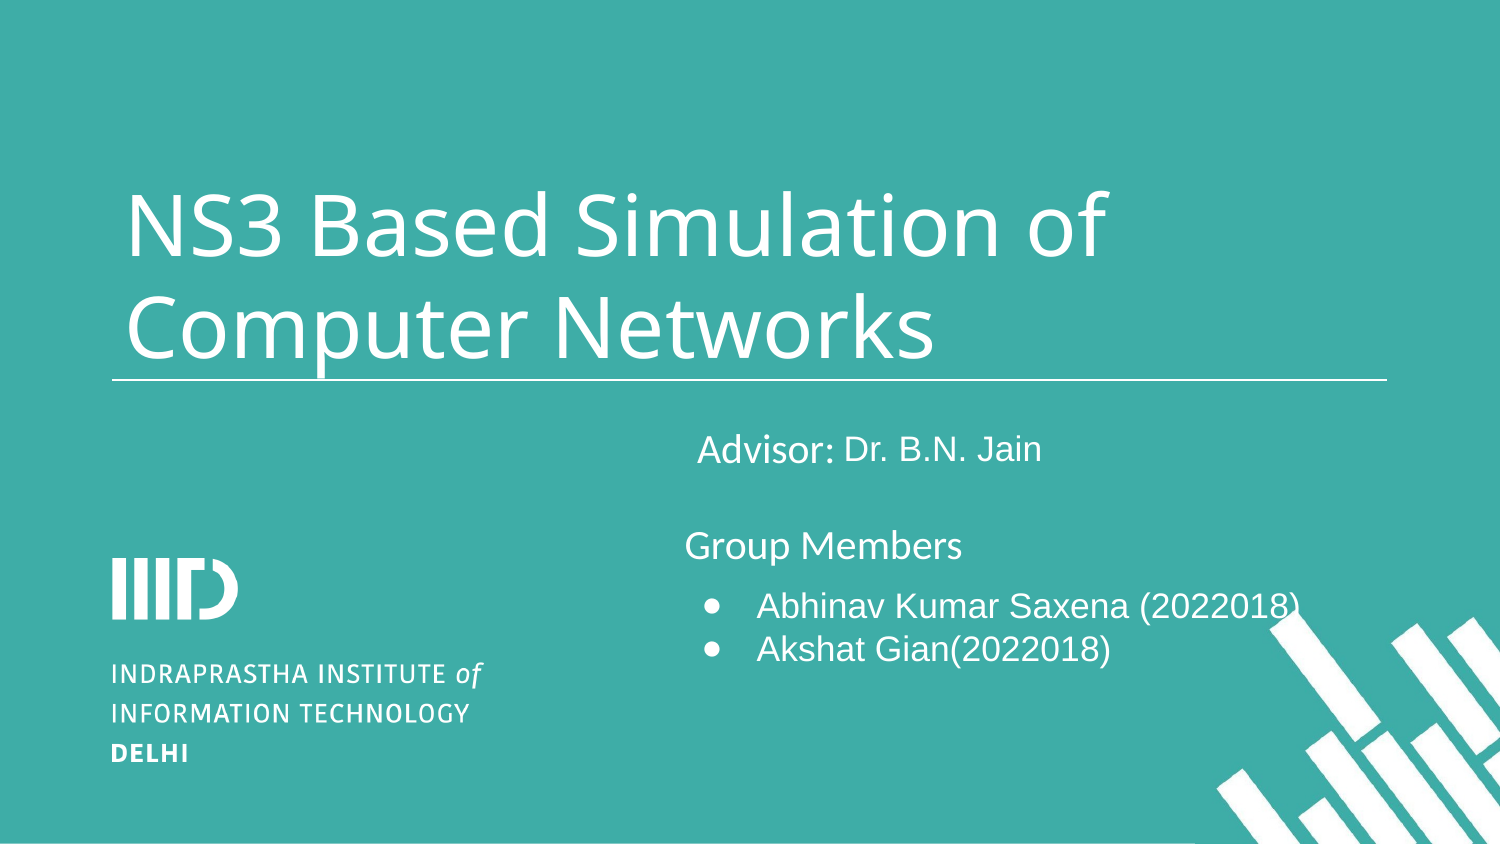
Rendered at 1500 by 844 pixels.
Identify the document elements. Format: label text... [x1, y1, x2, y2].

picture [112, 557, 484, 762]
text_box Advisor: [697, 420, 988, 473]
text_box Dr. B.N. Jain [843, 424, 1485, 469]
text_box Abhinav Kumar Saxena (2022018) Akshat Gian(2022018) [681, 581, 1323, 669]
title NS3 Based Simulation of Computer Networks [122, 169, 1391, 377]
text_box Group Members [684, 515, 975, 568]
picture [1195, 584, 1500, 844]
